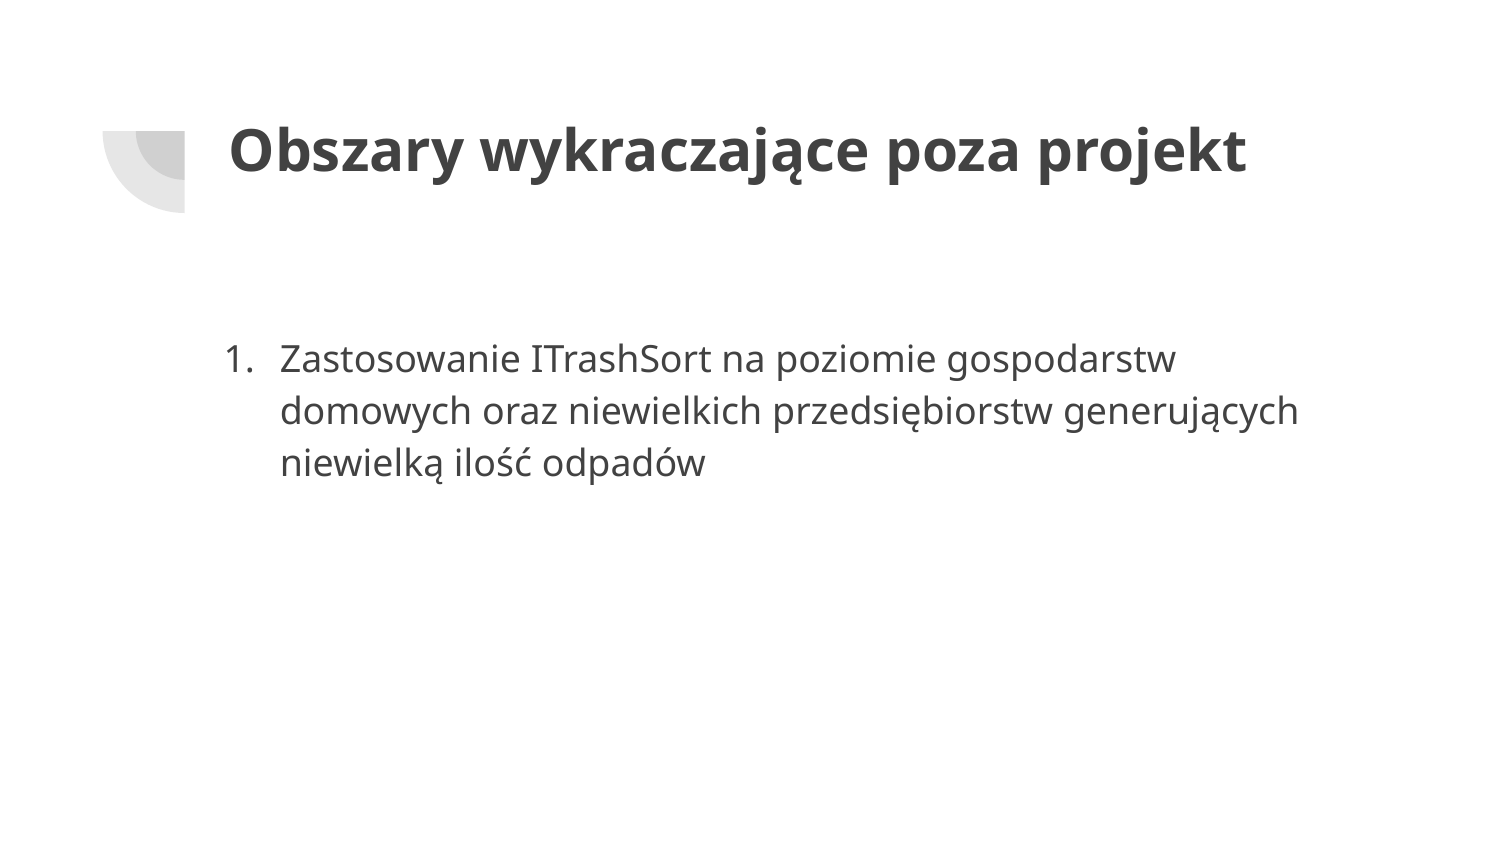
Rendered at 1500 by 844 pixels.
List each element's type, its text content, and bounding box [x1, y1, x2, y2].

list Zastosowanie ITrashSort na poziomie gospodarstw domowych oraz niewielkich przedsiębiorstw generujących niewielką ilość odpadów [189, 313, 1344, 731]
title Obszary wykraczające poza projekt [213, 98, 1368, 263]
